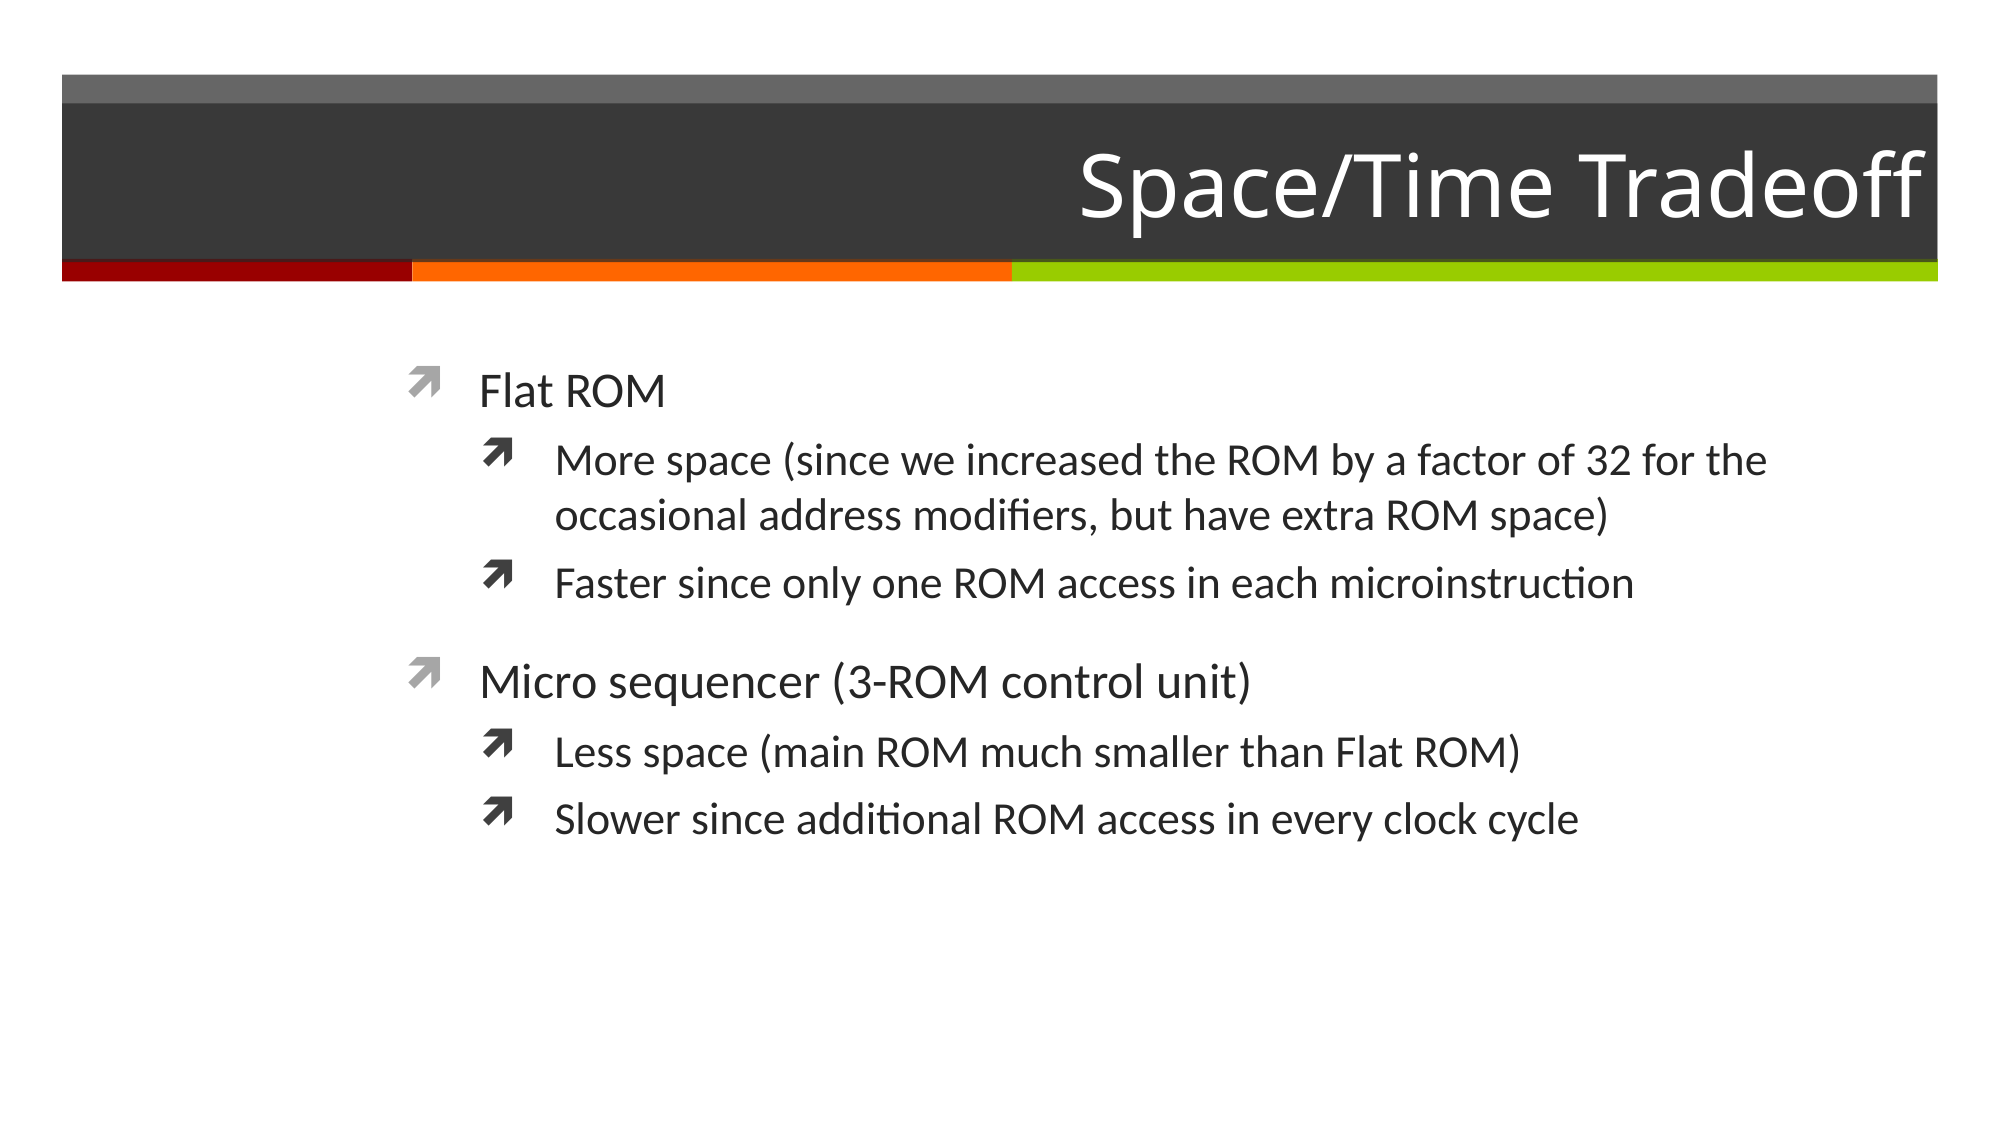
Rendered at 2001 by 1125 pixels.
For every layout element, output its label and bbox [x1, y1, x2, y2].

list [389, 350, 1938, 1005]
title [62, 103, 1938, 263]
